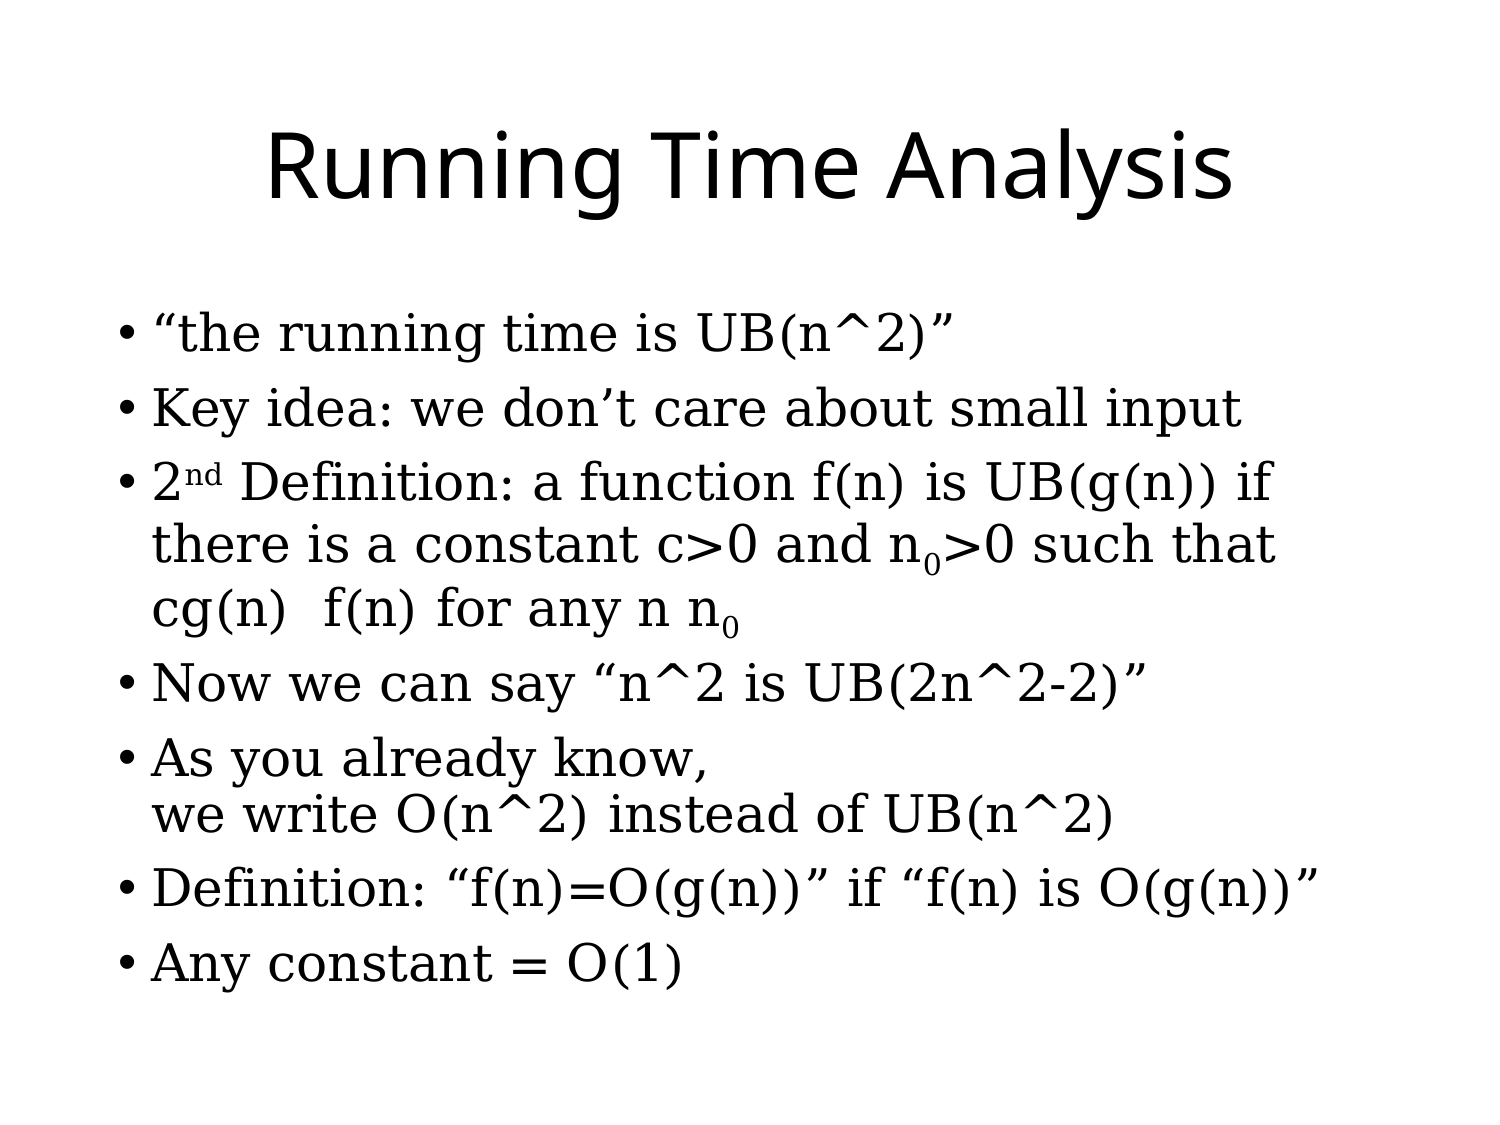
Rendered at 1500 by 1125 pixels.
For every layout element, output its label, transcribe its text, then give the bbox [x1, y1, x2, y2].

title Running Time Analysis [103, 59, 1397, 278]
